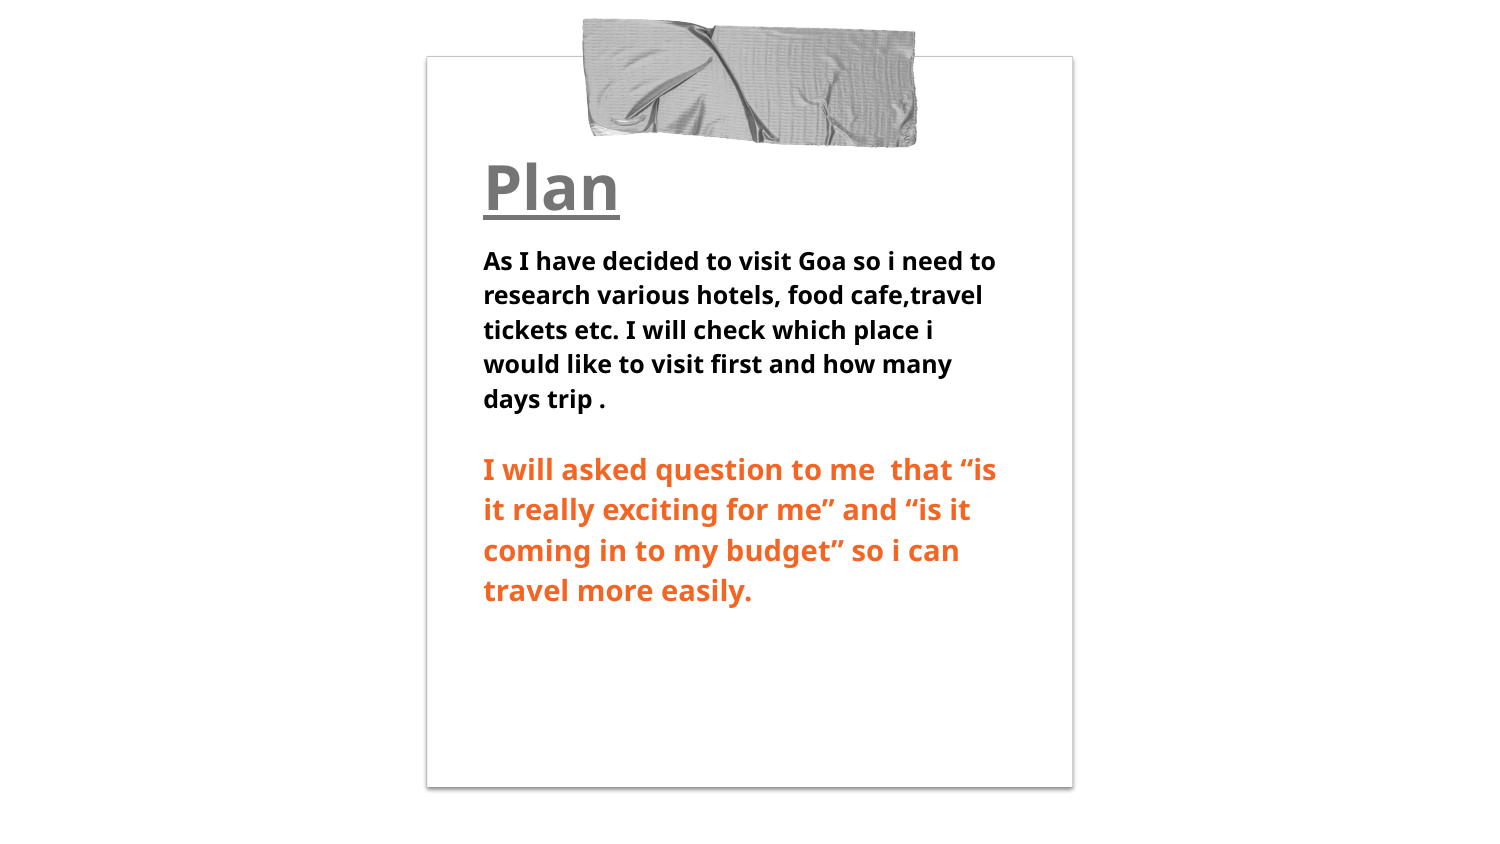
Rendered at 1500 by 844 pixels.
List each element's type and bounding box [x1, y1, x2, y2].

picture [400, 16, 1100, 818]
